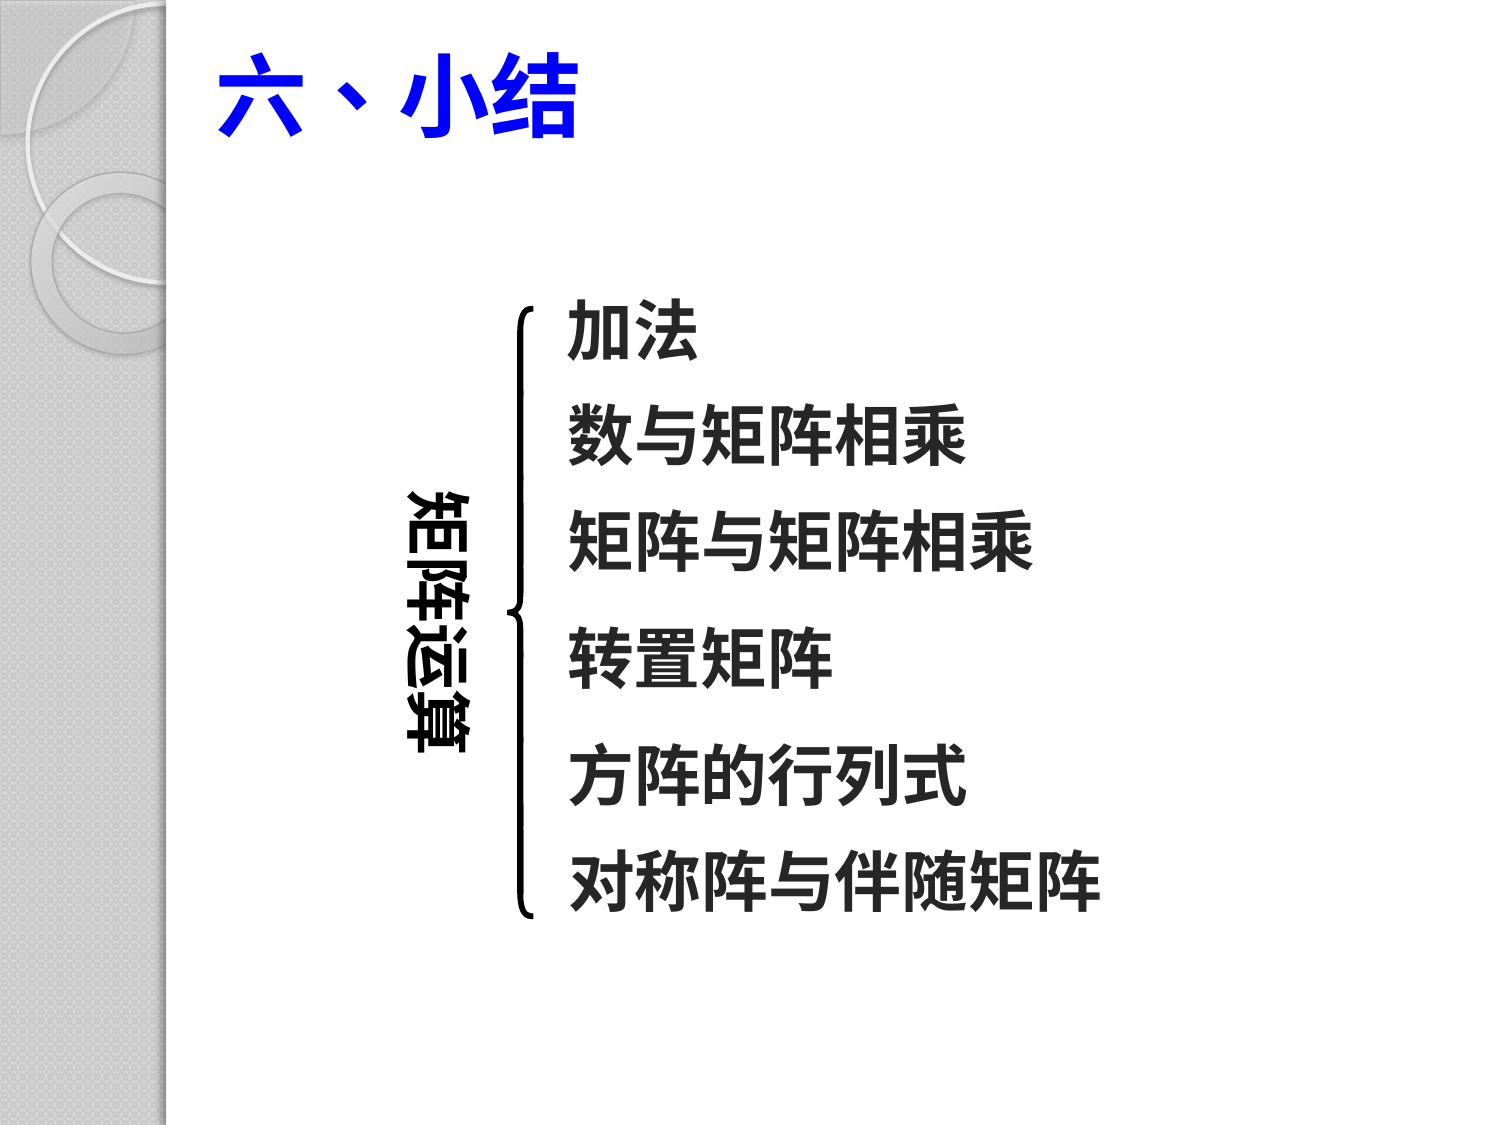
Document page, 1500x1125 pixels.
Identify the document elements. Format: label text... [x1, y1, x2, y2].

text_box 对称阵与伴随矩阵 [578, 831, 1117, 927]
text_box 加法 [551, 281, 715, 376]
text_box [499, 299, 572, 926]
text_box 矩阵与矩阵相乘 [579, 492, 1050, 587]
text_box 方阵的行列式 [579, 726, 983, 822]
text_box 转置矩阵 [579, 609, 849, 704]
text_box 矩阵运算 [376, 474, 488, 760]
title 六、小结 [200, 0, 1500, 188]
text_box 数与矩阵相乘 [579, 386, 983, 482]
